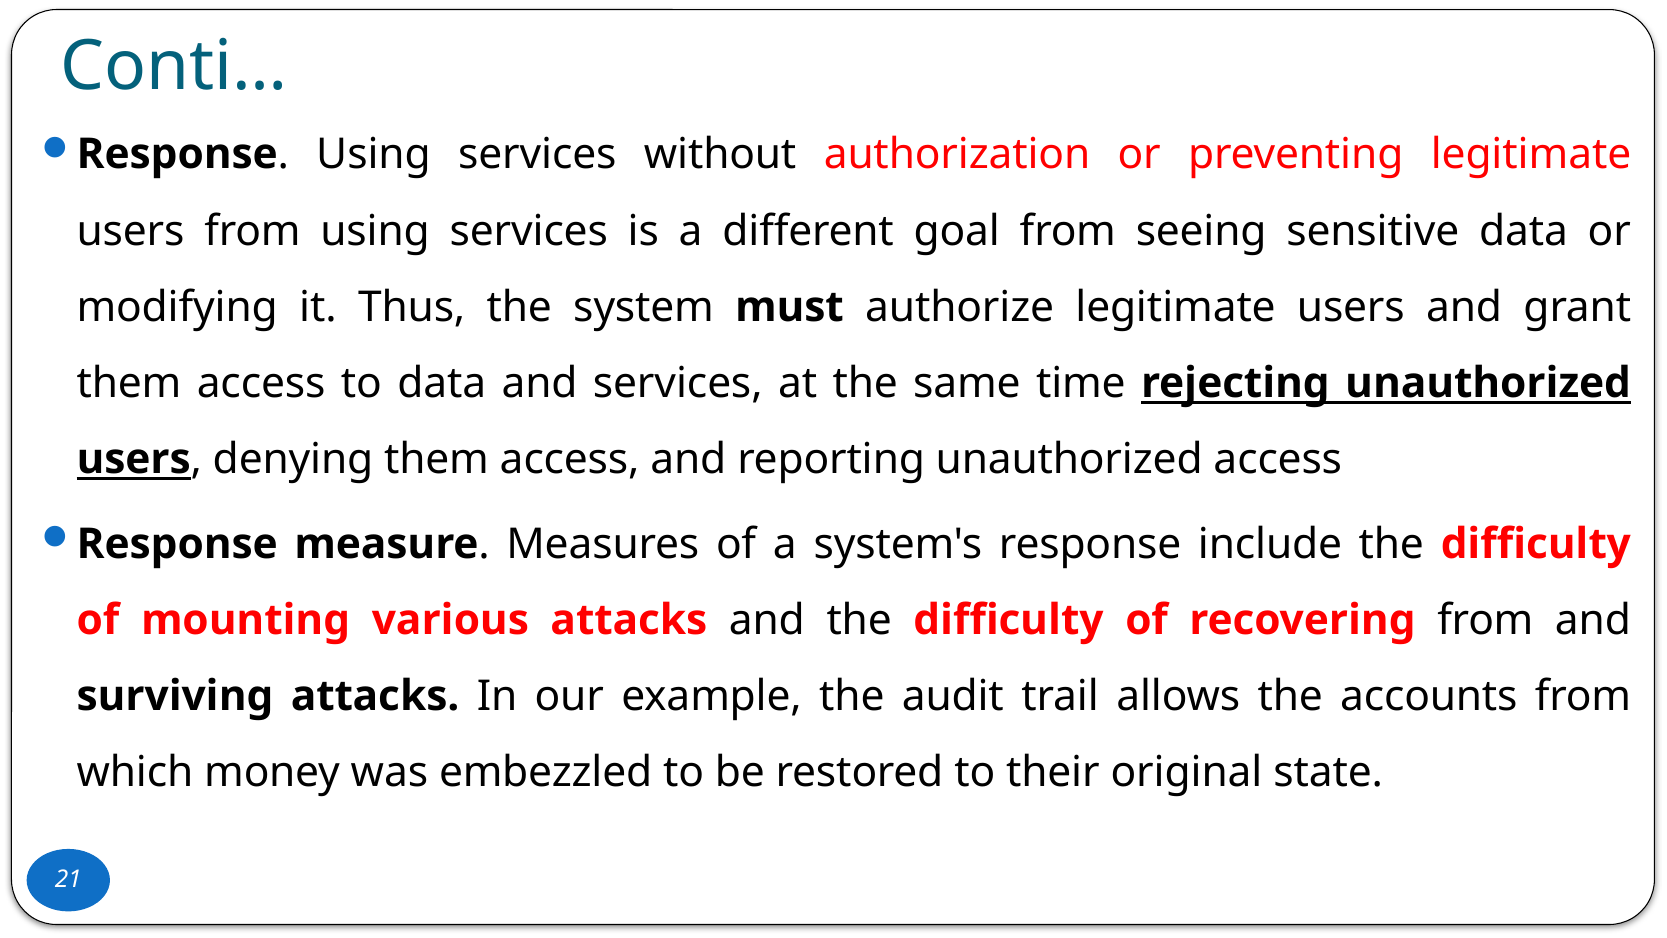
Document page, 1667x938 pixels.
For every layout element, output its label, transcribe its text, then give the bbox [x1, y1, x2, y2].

title Conti… [45, 37, 1584, 93]
list Response. Using services without authorization or preventing legitimate users from using services is a different goal from seeing sensitive data or modifying it. Thus, the system must authorize legitimate users and grant them access to data and services, at the same time rejecting unauthorized users, denying them access, and reporting unauthorized access Response measure. Measures of a system's response include the difficulty of mounting various attacks and the difficulty of recovering from and surviving attacks. In our example, the audit trail allows the accounts from which money was embezzled to be restored to their original state. [26, 93, 1646, 912]
slide_number 20 [26, 848, 110, 912]
